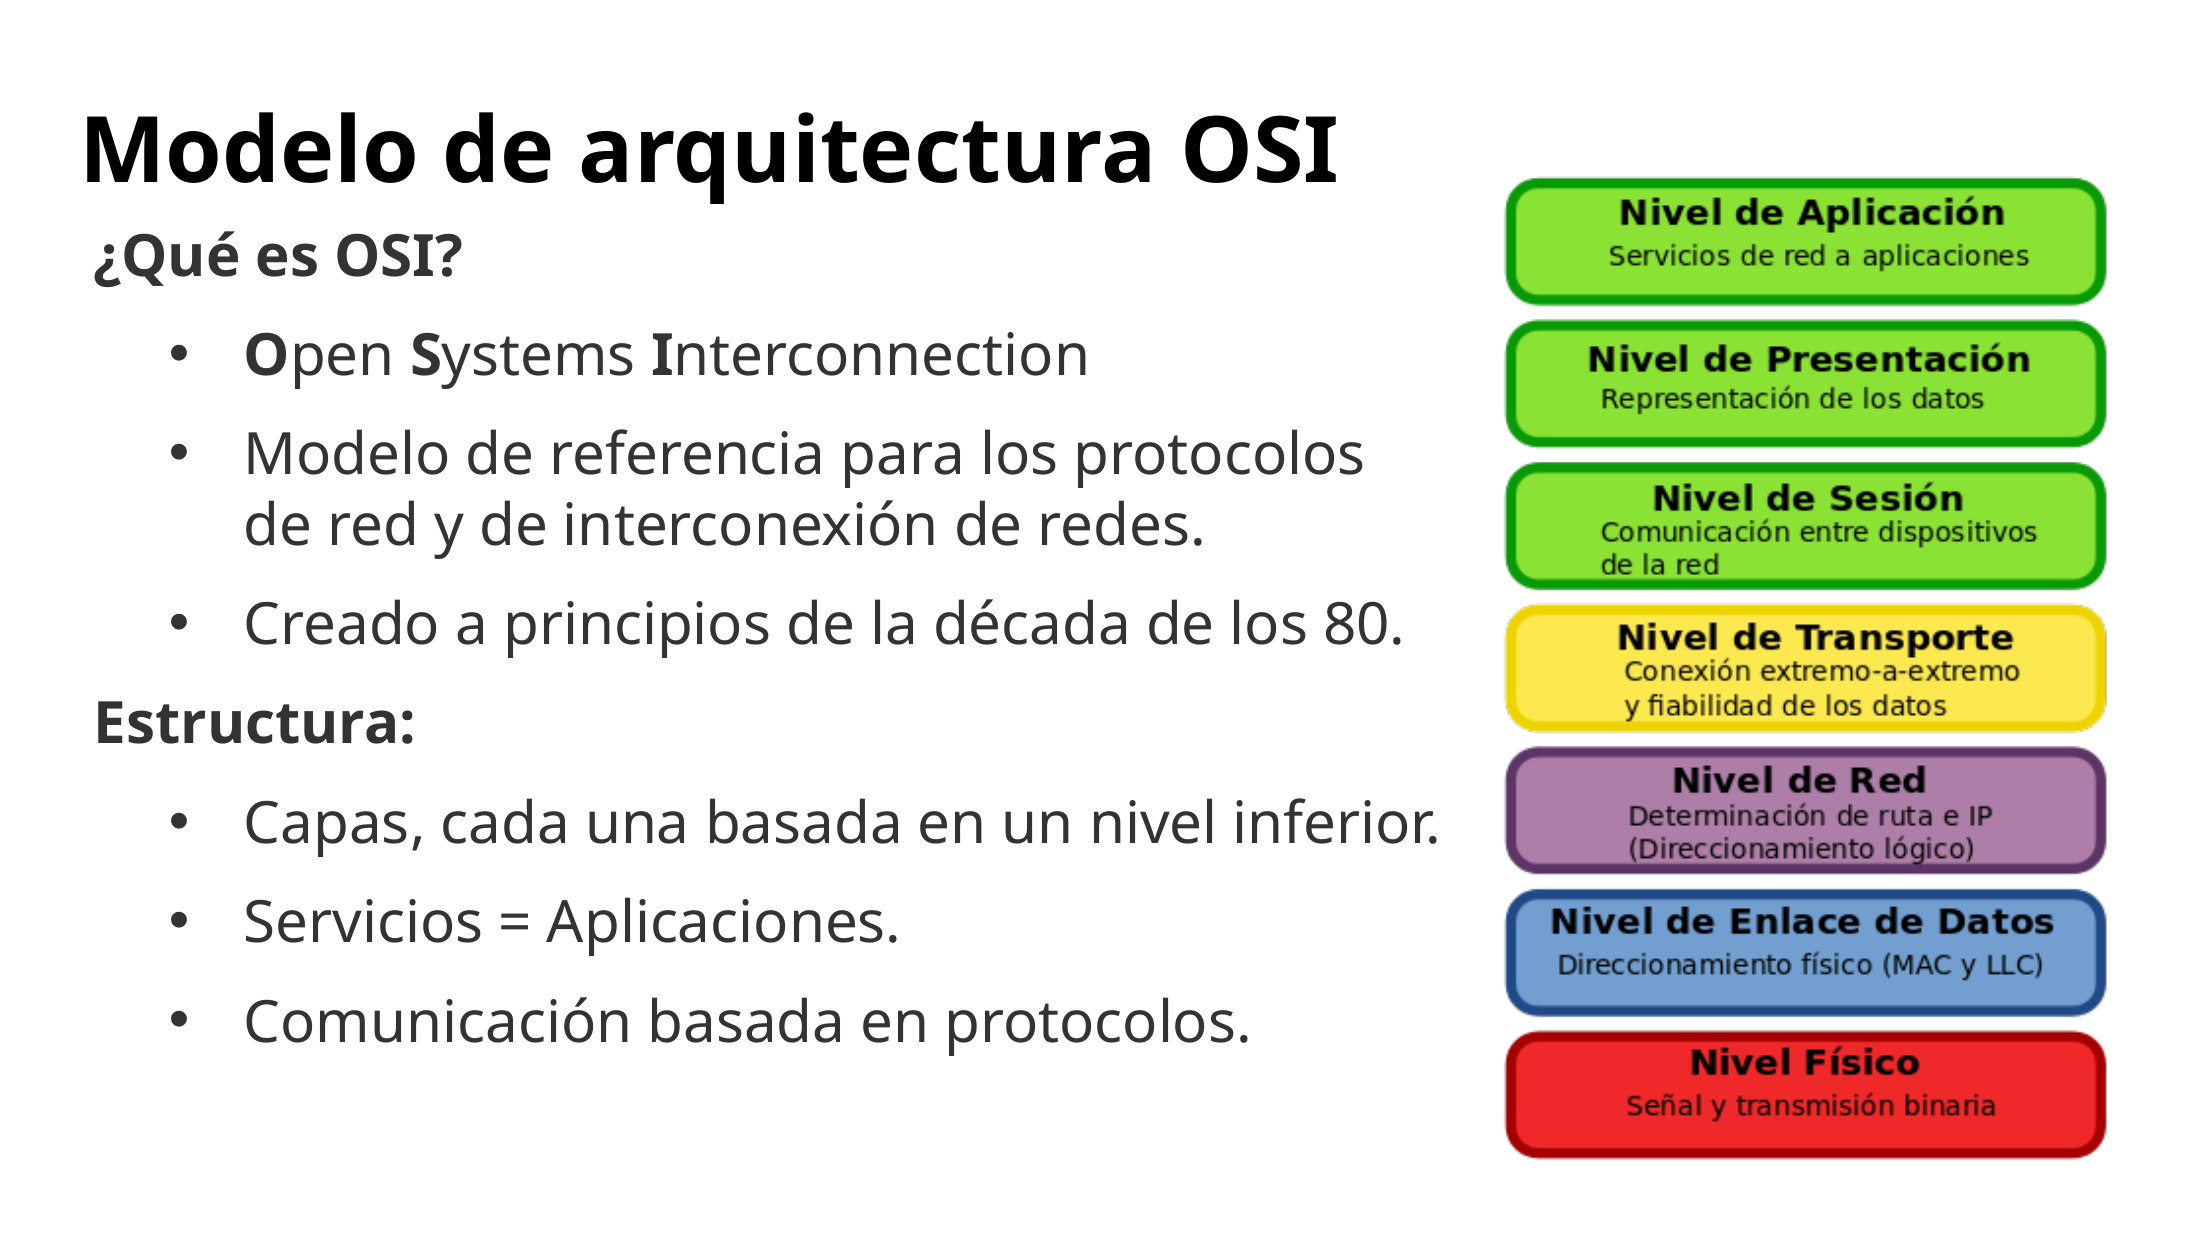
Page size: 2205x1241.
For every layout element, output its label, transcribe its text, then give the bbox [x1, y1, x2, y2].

title Modelo de arquitectura OSI [79, 41, 2136, 210]
text_box ¿Qué es OSI? Open Systems Interconnection Modelo de referencia para los protocolos de red y de interconexión de redes. Creado a principios de la década de los 80. Estructura: Capas, cada una basada en un nivel inferior. Servicios = Aplicaciones. Comunicación basada en protocolos. [79, 210, 1366, 1062]
picture [1371, 152, 2205, 1199]
